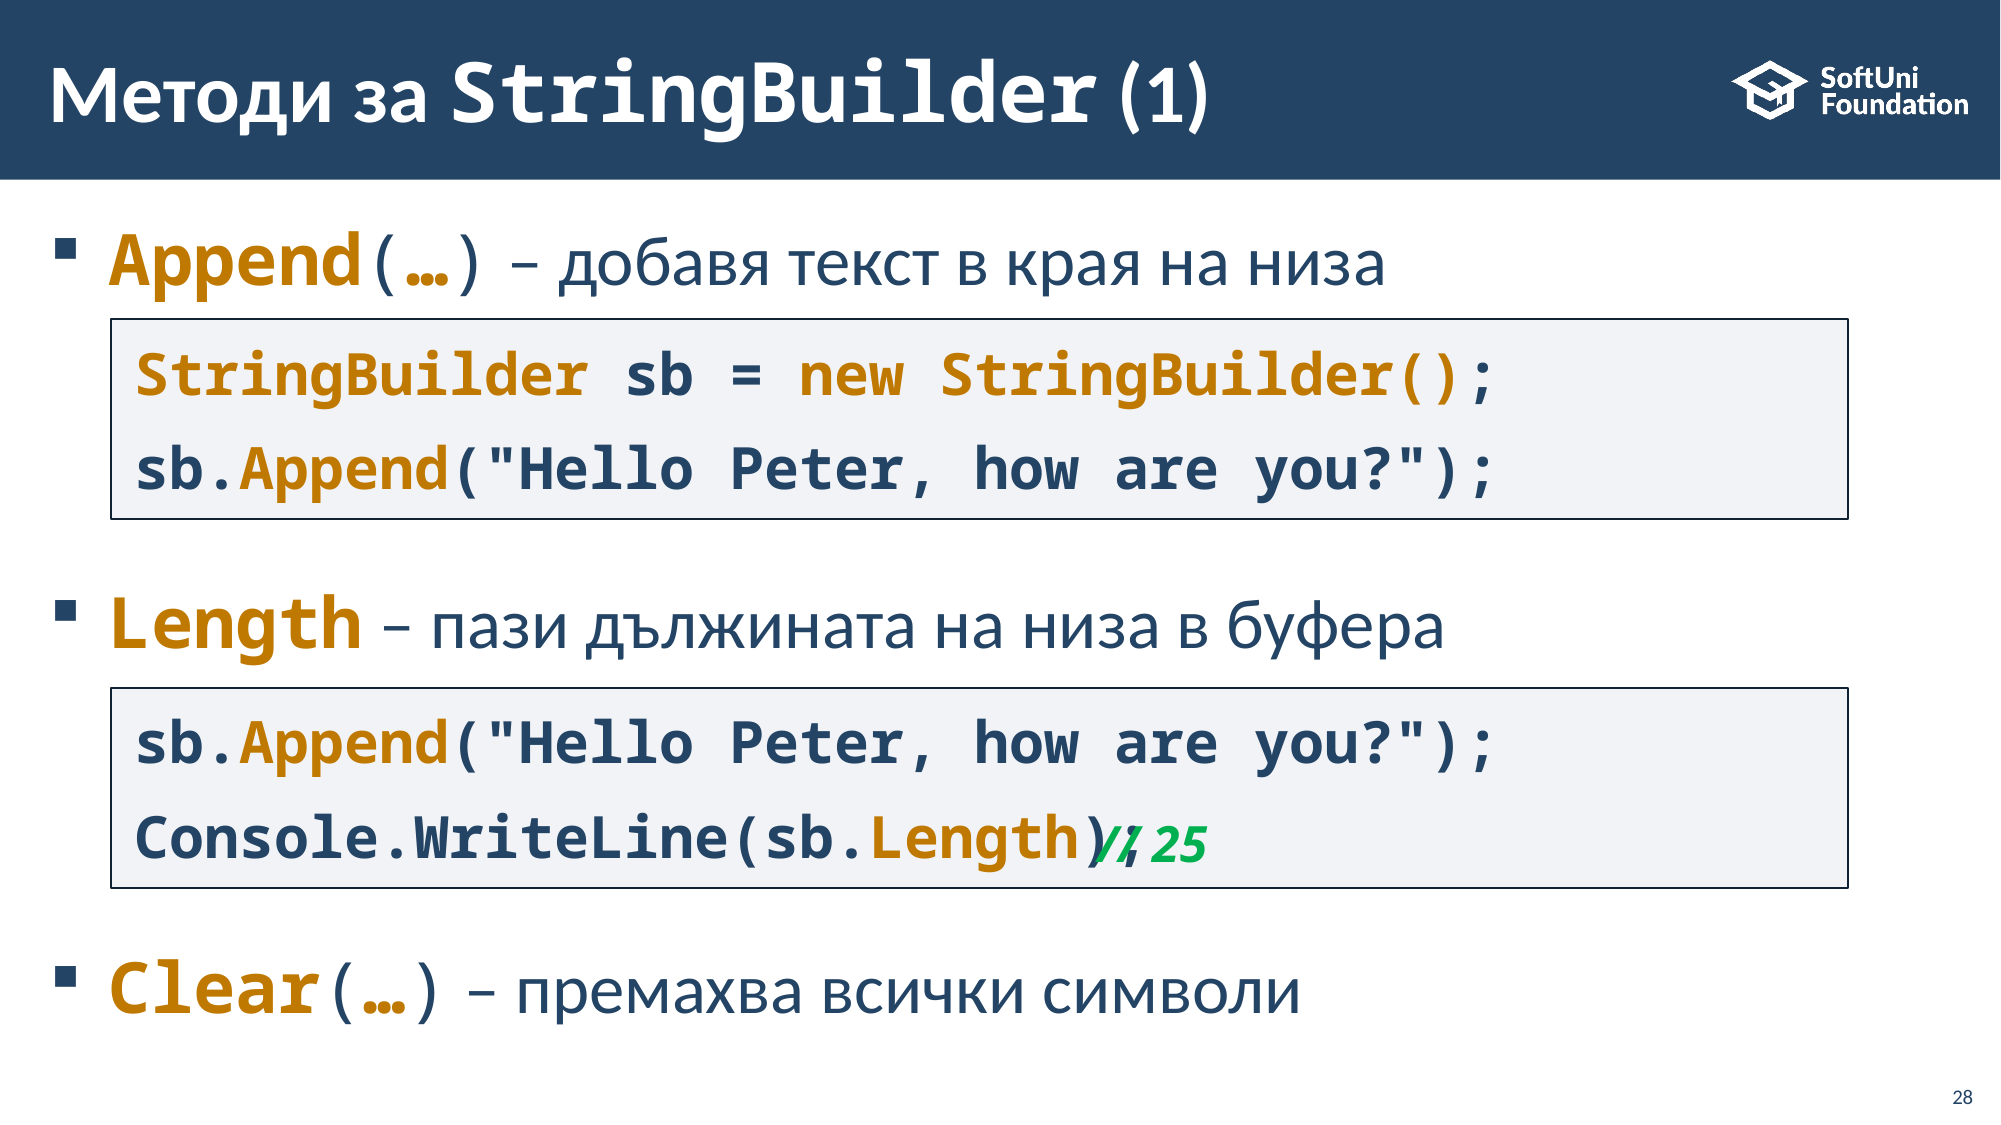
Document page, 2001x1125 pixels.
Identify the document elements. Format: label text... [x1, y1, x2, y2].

text_box StringBuilder sb = new StringBuilder(); sb.Append("Hello Peter, how are you?"); [110, 318, 1848, 520]
list Append(…) – добавя текст в края на низa Length – пази дължината на низа в буфера Clear(…) – премахва всички символи [31, 196, 1970, 1100]
text_box // 25 [1073, 789, 1547, 891]
title Методи за StringBuilder (1) [31, 16, 1716, 162]
text_box sb.Append("Hello Peter, how are you?"); Console.WriteLine(sb.Length); [110, 687, 1848, 889]
picture [1731, 60, 1968, 120]
slide_number 28 [1927, 1067, 1989, 1117]
